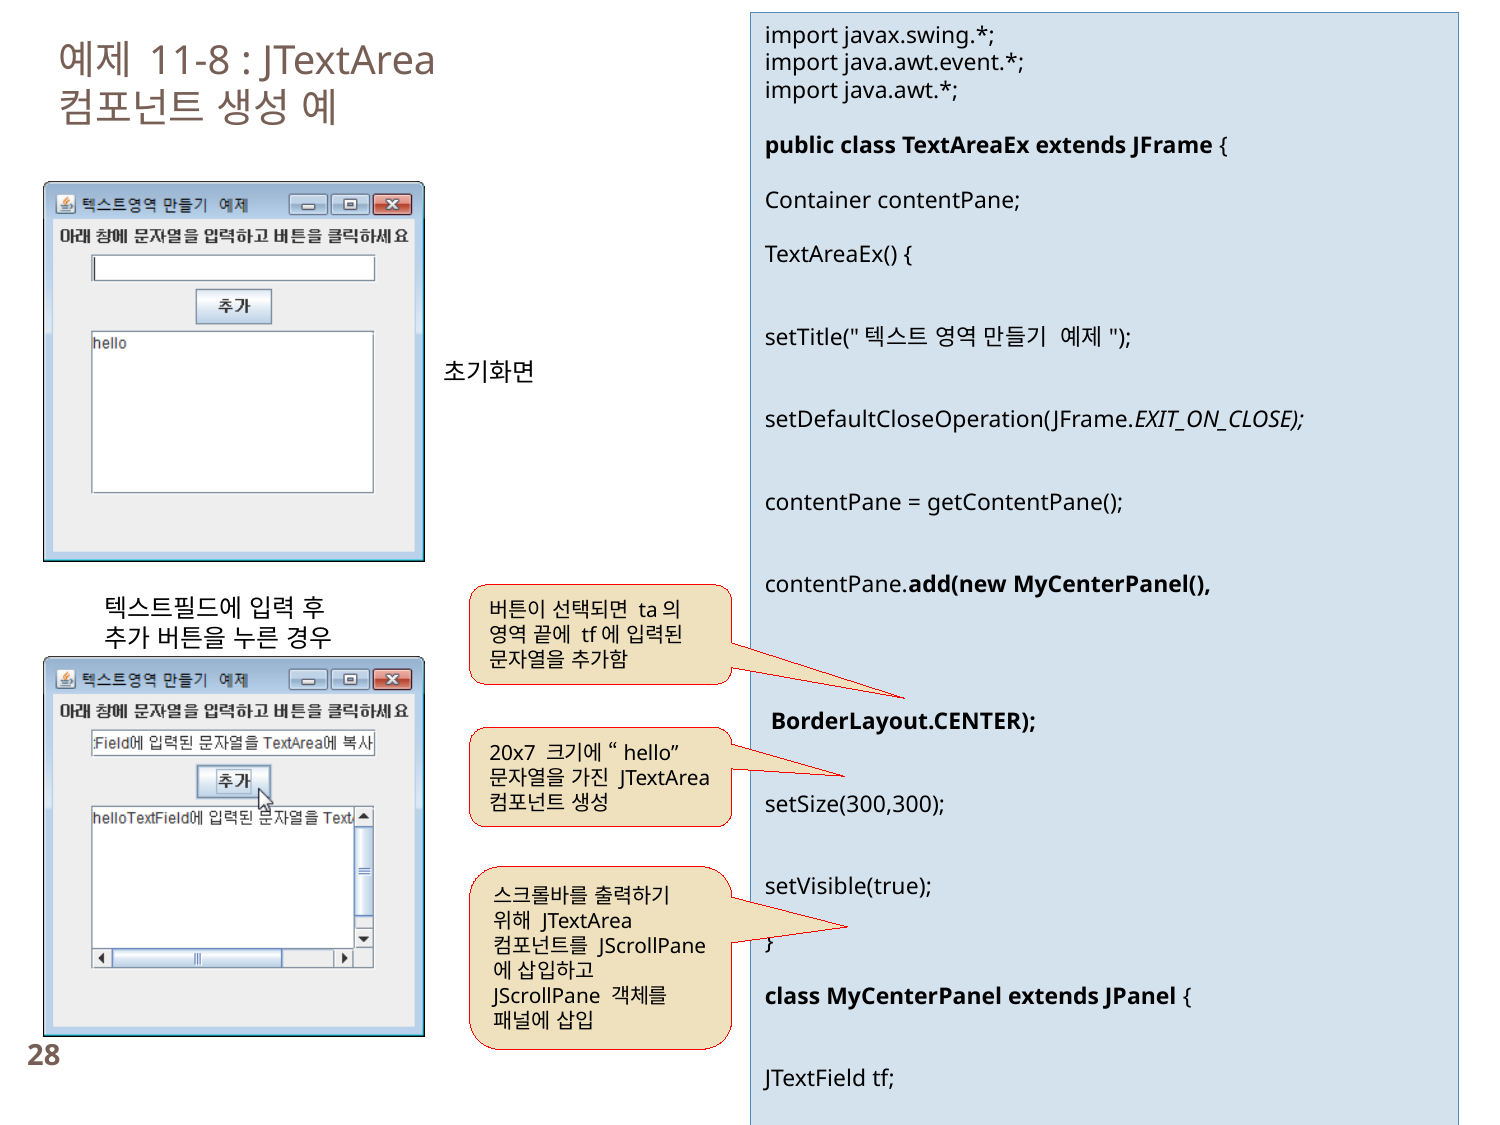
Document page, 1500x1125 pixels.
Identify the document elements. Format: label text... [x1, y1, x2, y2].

text_box 텍스트필드에 입력 후 추가 버튼을 누른 경우 [89, 584, 348, 655]
picture [43, 181, 425, 563]
text_box import javax.swing.*; import java.awt.event.*; import java.awt.*; public class TextAreaEx extends JFrame { Container contentPane; TextAreaEx() { setTitle("텍스트 영역 만들기 예제"); setDefaultCloseOperation(JFrame.EXIT_ON_CLOSE); contentPane = getContentPane(); contentPane.add(new MyCenterPanel(), BorderLayout.CENTER); setSize(300,300); setVisible(true); } class MyCenterPanel extends JPanel { JTextField tf; JButton btn; JTextArea ta; MyCenterPanel() { tf = new JTextField(20); btn = new JButton("추가"); btn.addActionListener(new ActionListener() { public void actionPerformed(ActionEvent e) { ta.append(tf.getText()+"\n"); } }); ta = new JTextArea("hello", 7, 20); add(new JLabel("아래 창에 문자열을 입력하고 버튼을 클릭하세요")); add(tf); add(btn); add(new JScrollPane(ta)); } } public static void main(String [] args) { new TextAreaEx(); } } [750, 12, 1459, 1125]
slide_number 28 [0, 1025, 88, 1088]
text_box 버튼이 선택되면 ta의 영역 끝에 tf에 입력된 문자열을 추가함 [469, 584, 905, 699]
text_box 20x7 크기에 “hello”문자열을 가진 JTextArea 컴포넌트 생성 [469, 727, 845, 827]
text_box 초기화면 [429, 349, 551, 394]
title 예제 11-8 : JTextArea 컴포넌트 생성 예 [43, 26, 679, 139]
text_box 스크롤바를 출력하기 위해 JTextArea 컴포넌트를 JScrollPane에 삽입하고 JScrollPane 객체를 패널에 삽입 [469, 866, 848, 1050]
picture [43, 656, 425, 1038]
